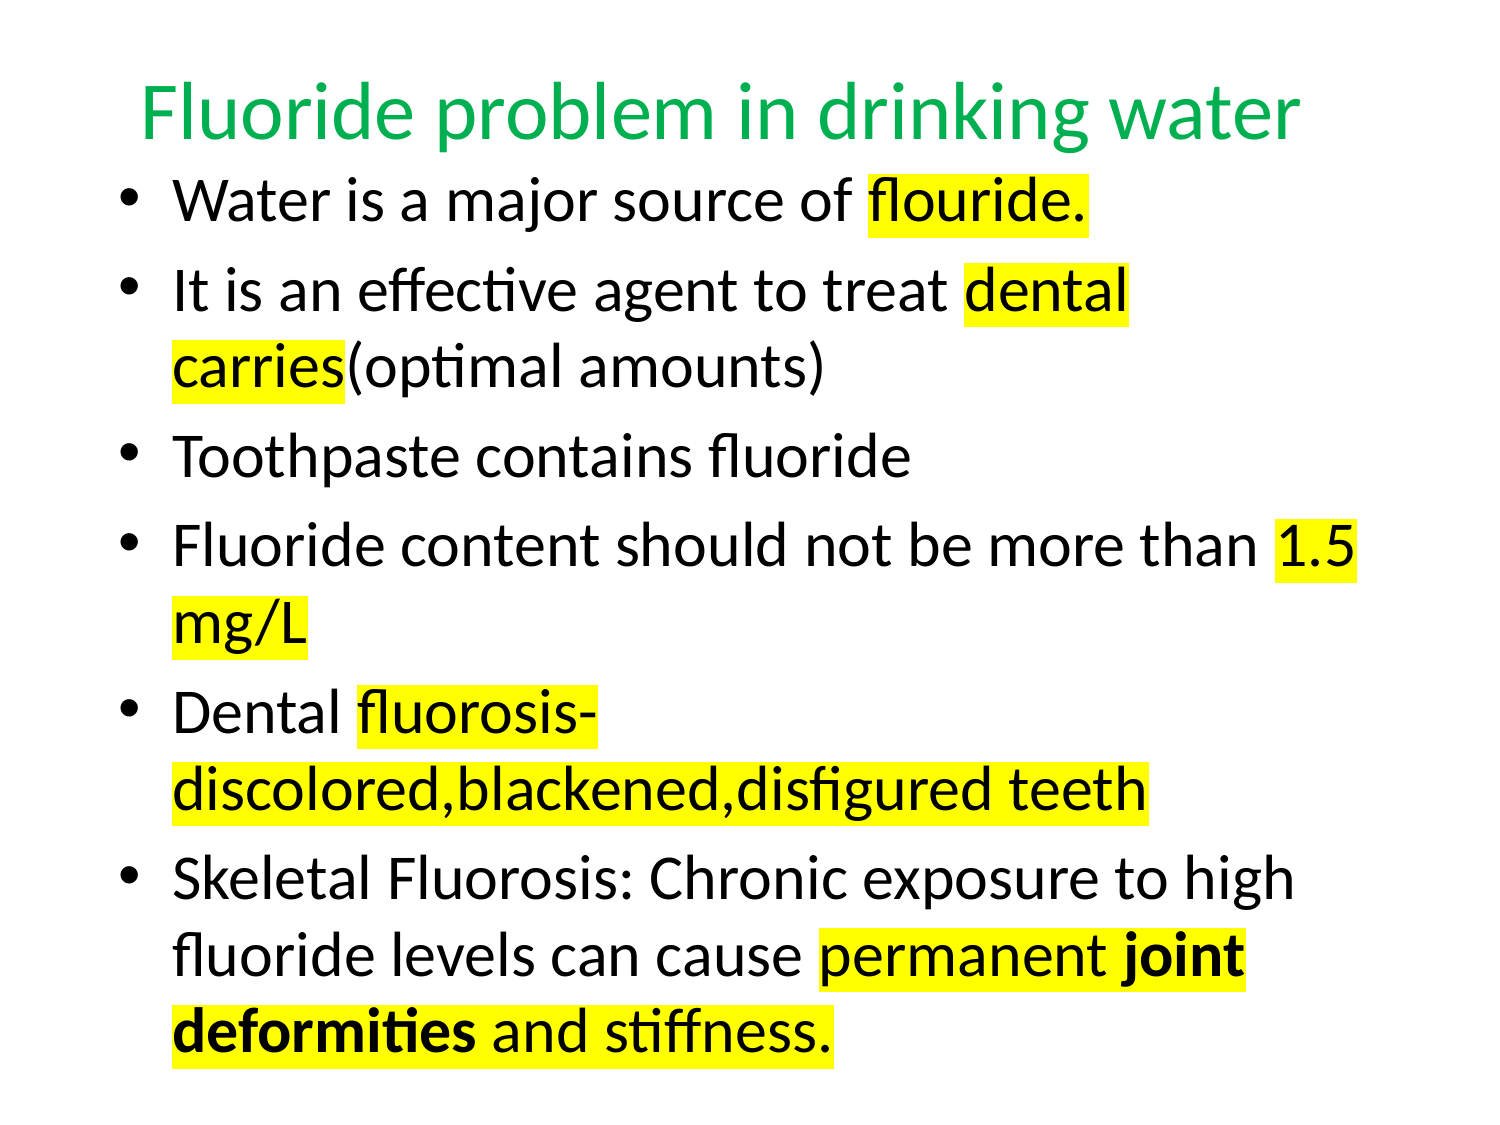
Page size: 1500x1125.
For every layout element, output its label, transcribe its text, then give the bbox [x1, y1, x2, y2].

list Water is a major source of flouride. It is an effective agent to treat dental carries(optimal amounts) Toothpaste contains fluoride Fluoride content should not be more than 1.5 mg/L Dental fluorosis-discolored,blackened,disfigured teeth Skeletal Fluorosis: Chronic exposure to high fluoride levels can cause permanent joint deformities and stiffness. [103, 149, 1397, 1075]
title Fluoride problem in drinking water [75, 37, 1369, 175]
